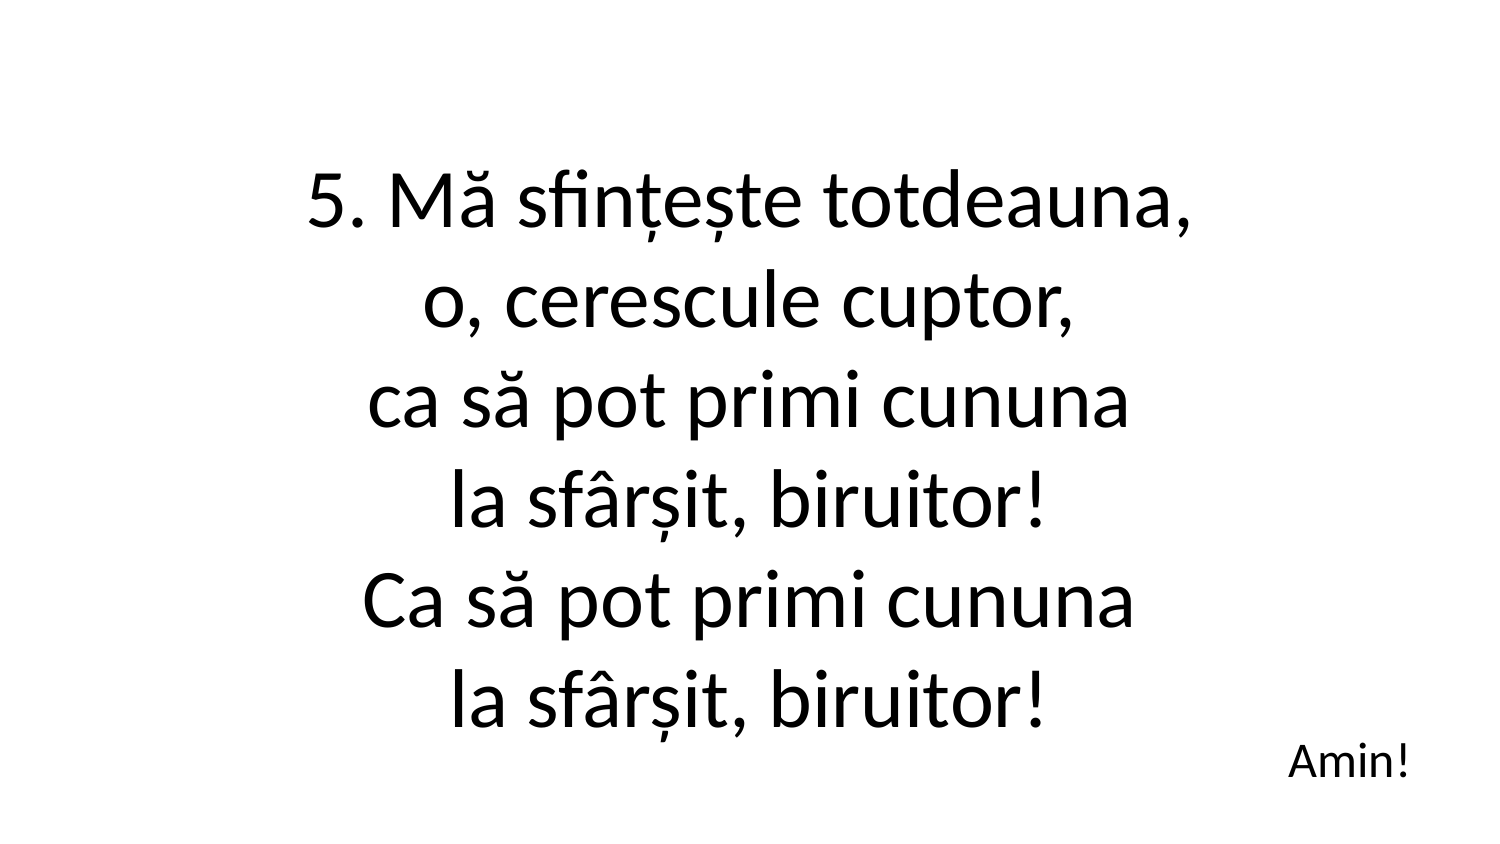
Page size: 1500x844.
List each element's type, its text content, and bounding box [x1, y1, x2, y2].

text_box 5. Mă sfințește totdeauna, o, cerescule cuptor, ca să pot primi cununa la sfârșit, biruitor! Ca să pot primi cununa la sfârșit, biruitor! [290, 92, 1210, 752]
text_box Amin! [1273, 674, 1427, 795]
